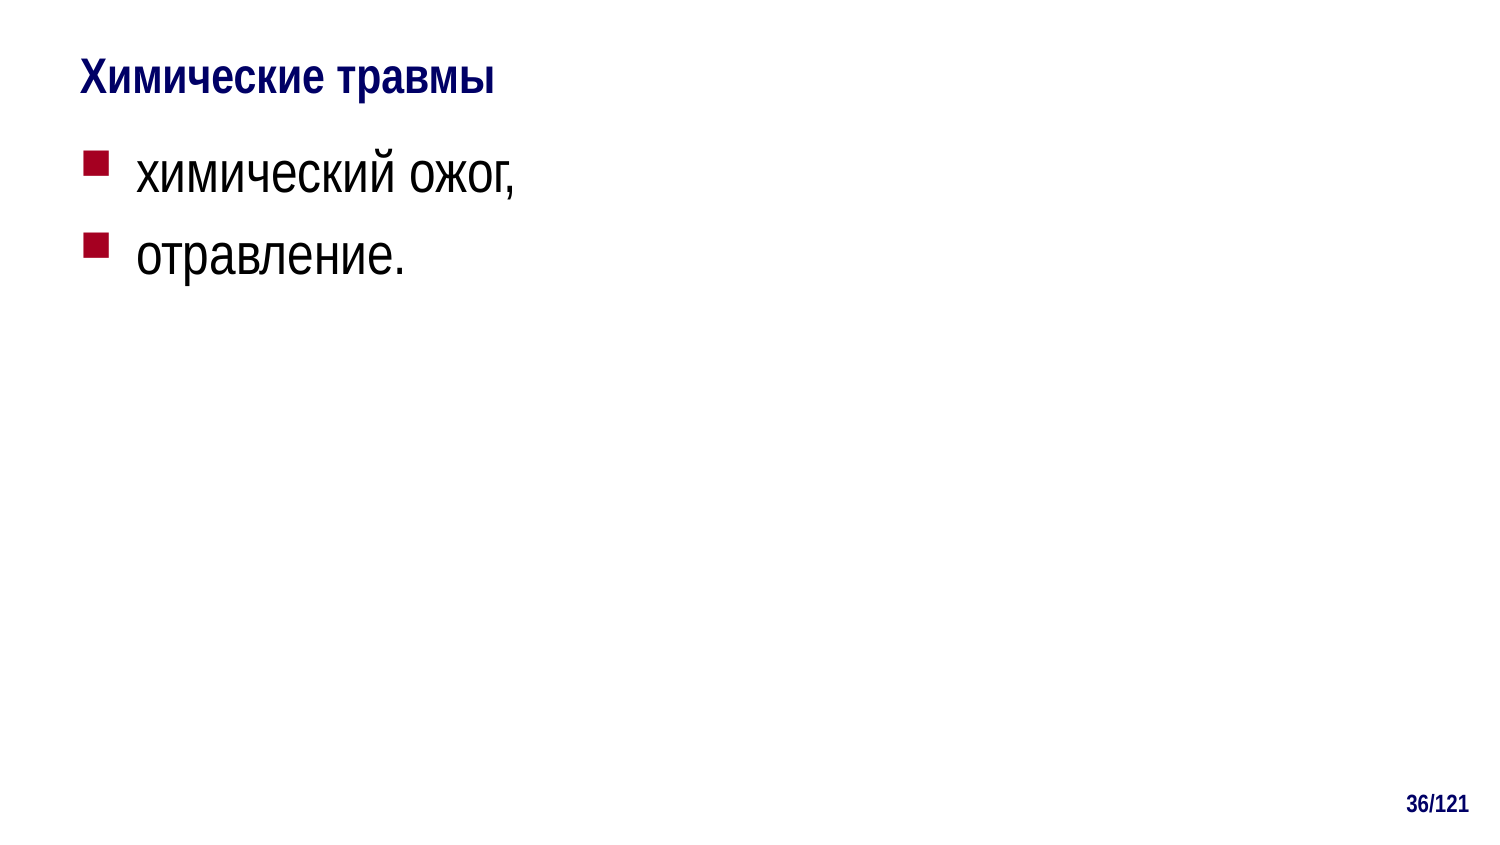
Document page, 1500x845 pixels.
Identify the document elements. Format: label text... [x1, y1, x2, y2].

list химический ожог, отравление. [64, 126, 1483, 789]
title Химические травмы [64, 32, 1483, 115]
